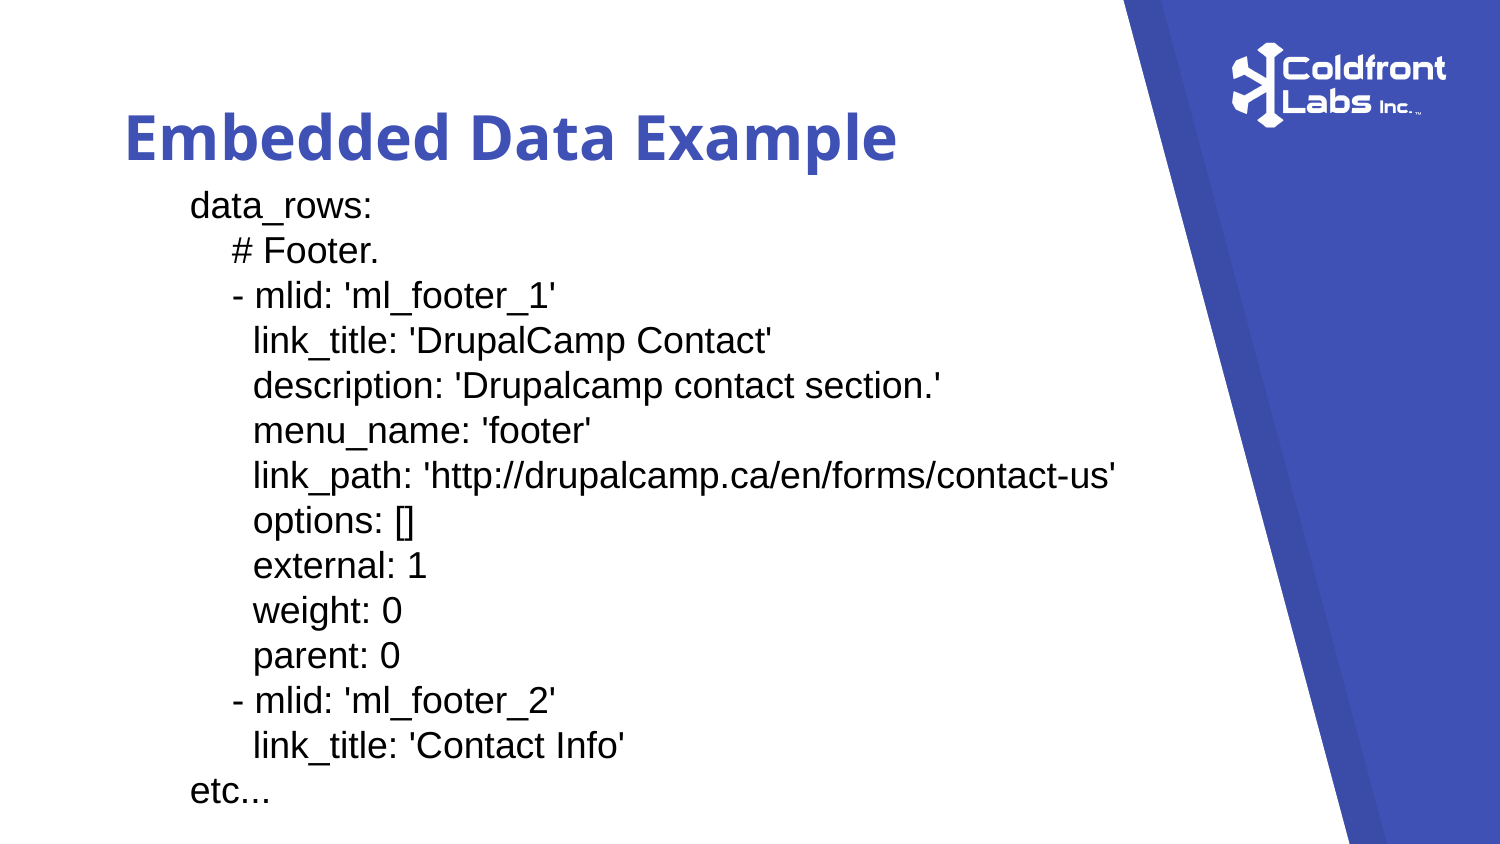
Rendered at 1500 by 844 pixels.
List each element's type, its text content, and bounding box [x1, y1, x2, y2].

text_box data_rows: # Footer. - mlid: 'ml_footer_1' link_title: 'DrupalCamp Contact' description: 'Drupalcamp contact section.' menu_name: 'footer' link_path: 'http://drupalcamp.ca/en/forms/contact-us' options: [] external: 1 weight: 0 parent: 0 - mlid: 'ml_footer_2' link_title: 'Contact Info' etc... [174, 249, 1500, 743]
picture [1224, 35, 1454, 135]
title Embedded Data Example [108, 0, 1092, 189]
